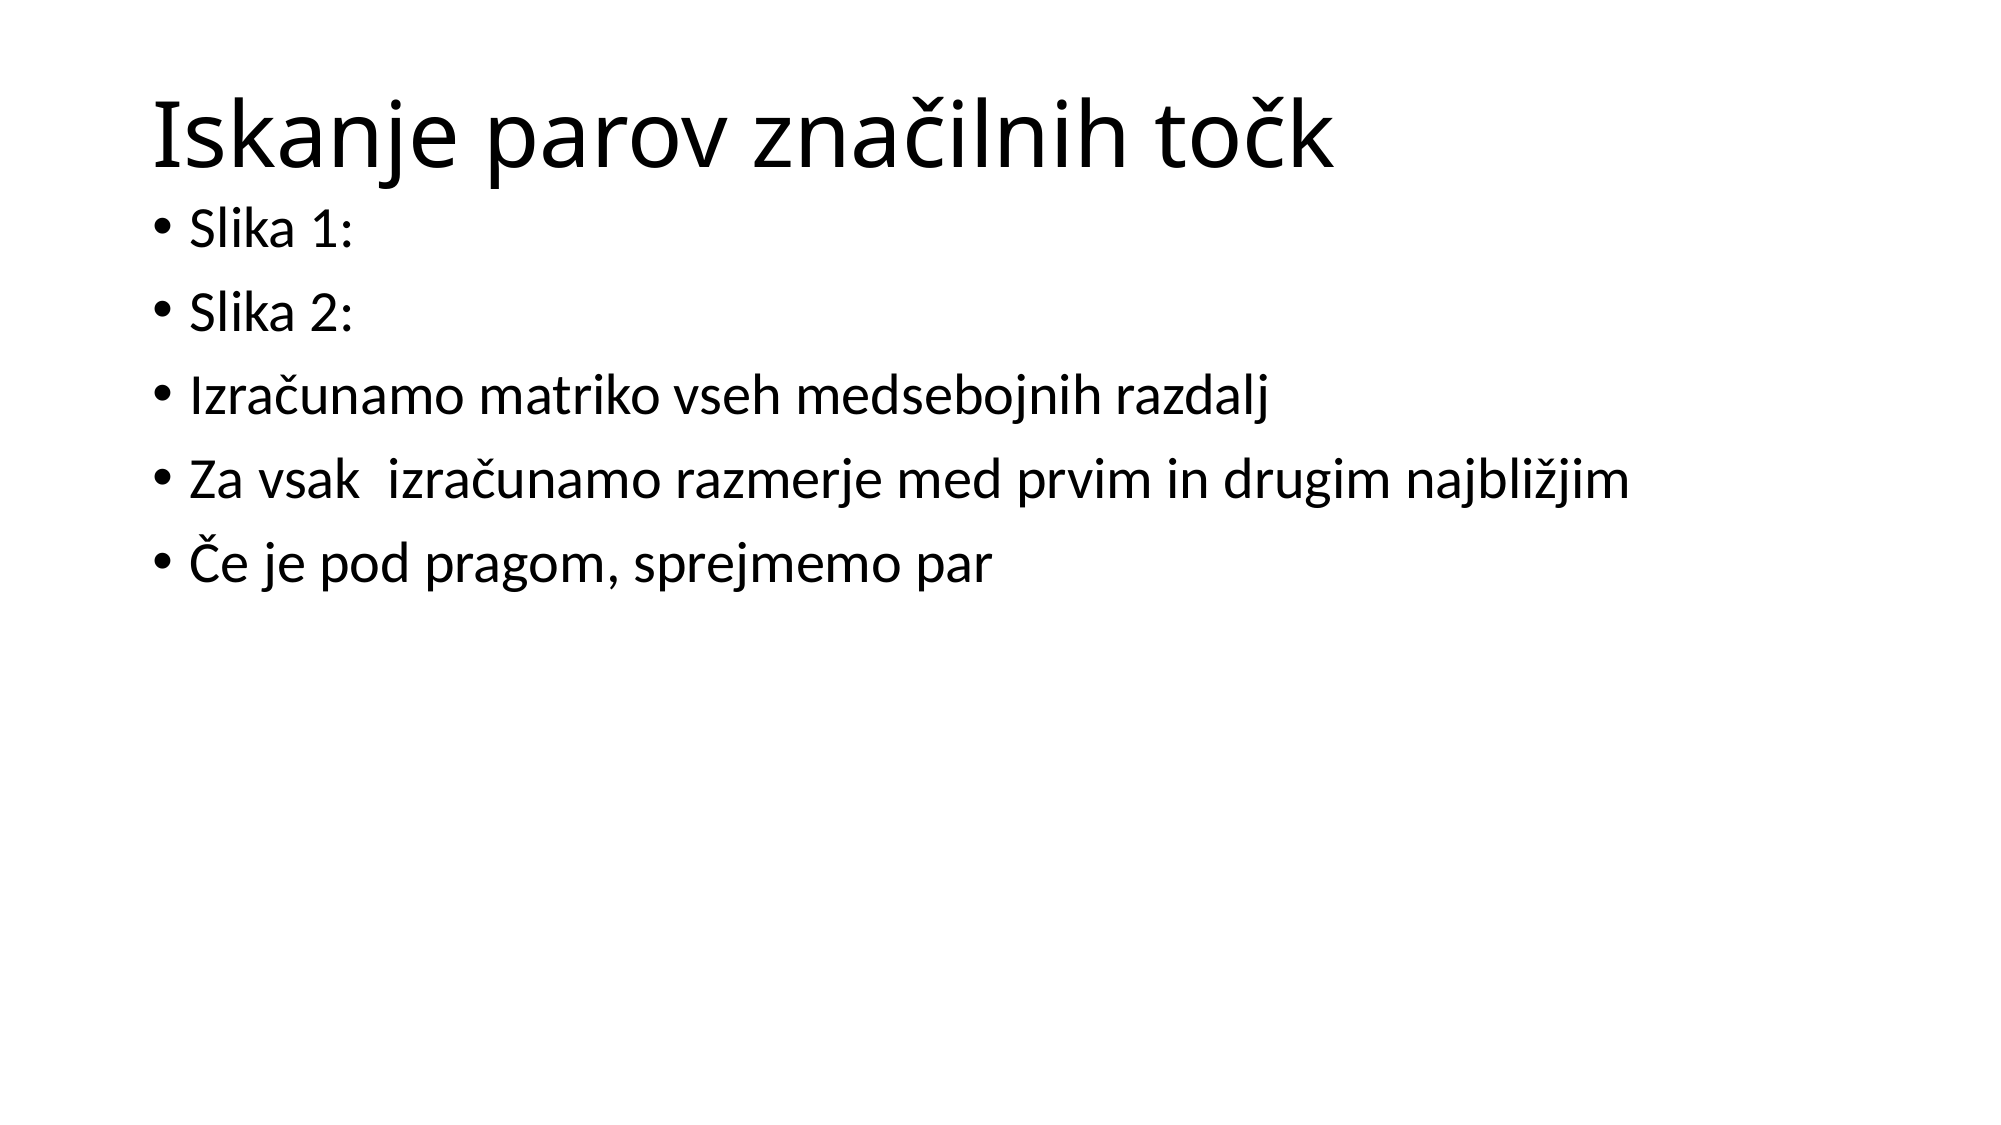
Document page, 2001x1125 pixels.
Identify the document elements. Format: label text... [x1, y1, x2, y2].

title Iskanje parov značilnih točk [137, 59, 1863, 215]
